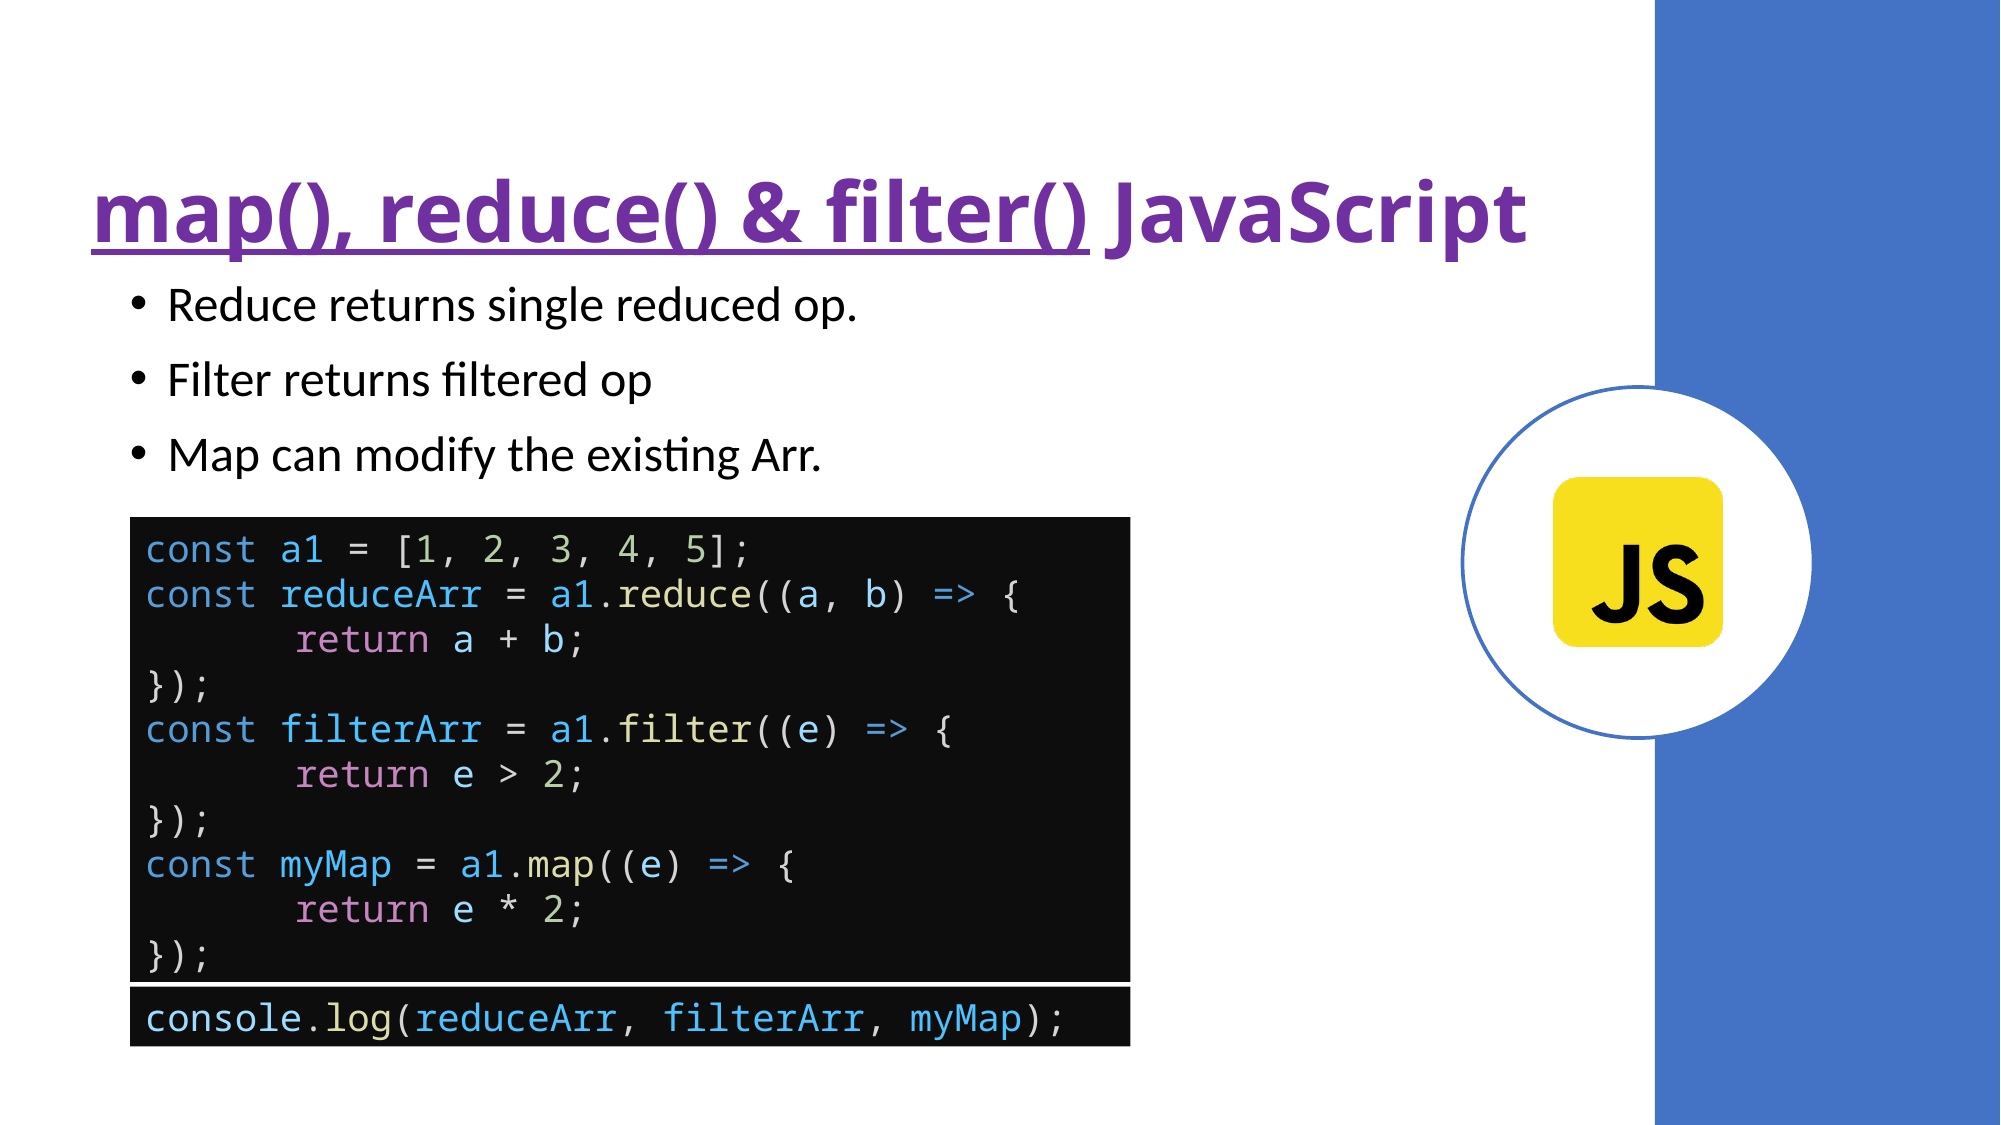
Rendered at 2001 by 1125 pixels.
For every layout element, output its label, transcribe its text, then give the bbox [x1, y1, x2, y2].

title map(), reduce() & filter() JavaScript [1422, 102, 1574, 321]
title map(), reduce() & filter() JavaScript [75, 102, 114, 321]
text_box console.log(reduceArr, filterArr, myMap); [130, 986, 1131, 1047]
picture [1553, 477, 1723, 647]
list Reduce returns single reduced op. Filter returns filtered op Map can modify the existing Arr. [114, 97, 1422, 664]
text_box [1654, 0, 2000, 1125]
text_box [1461, 385, 1815, 740]
text_box const a1 = [1, 2, 3, 4, 5]; const reduceArr = a1.reduce((a, b) => { return a + b; }); const filterArr = a1.filter((e) => { return e > 2; }); const myMap = a1.map((e) => { return e * 2; }); [130, 517, 1131, 982]
